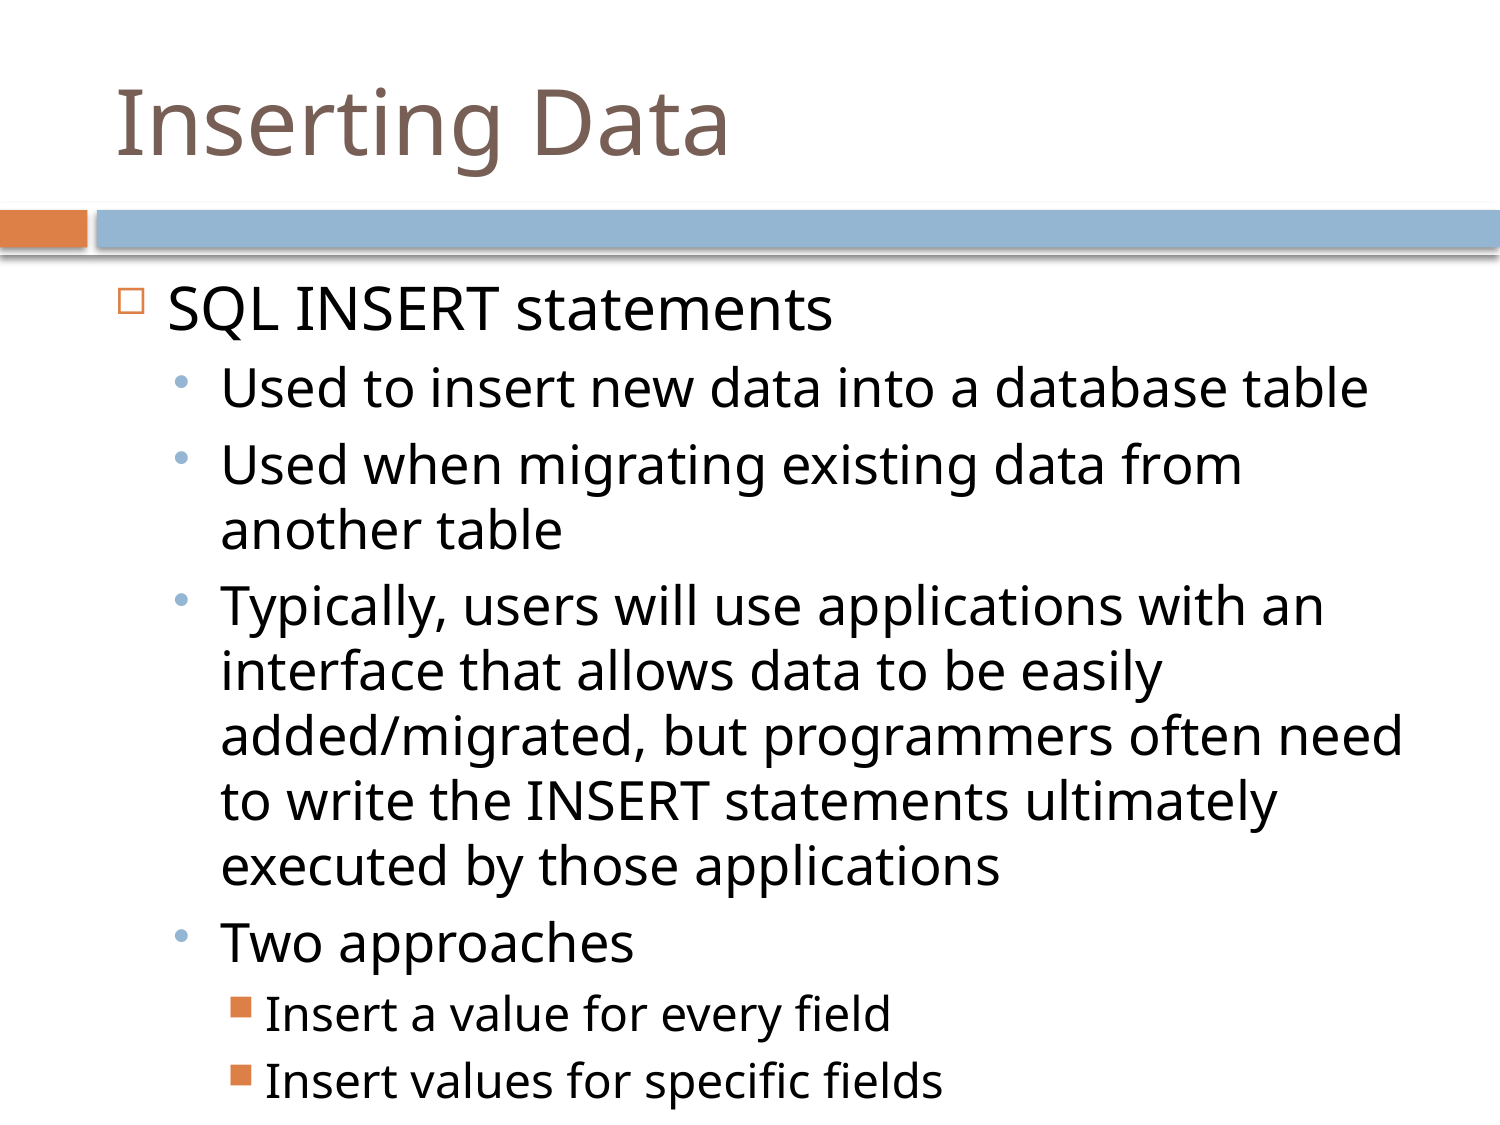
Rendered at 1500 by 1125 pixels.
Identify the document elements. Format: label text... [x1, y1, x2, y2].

list SQL INSERT statements Used to insert new data into a database table Used when migrating existing data from another table Typically, users will use applications with an interface that allows data to be easily added/migrated, but programmers often need to write the INSERT statements ultimately executed by those applications Two approaches Insert a value for every field Insert values for specific fields [100, 262, 1438, 1000]
title Inserting Data [100, 37, 1438, 200]
